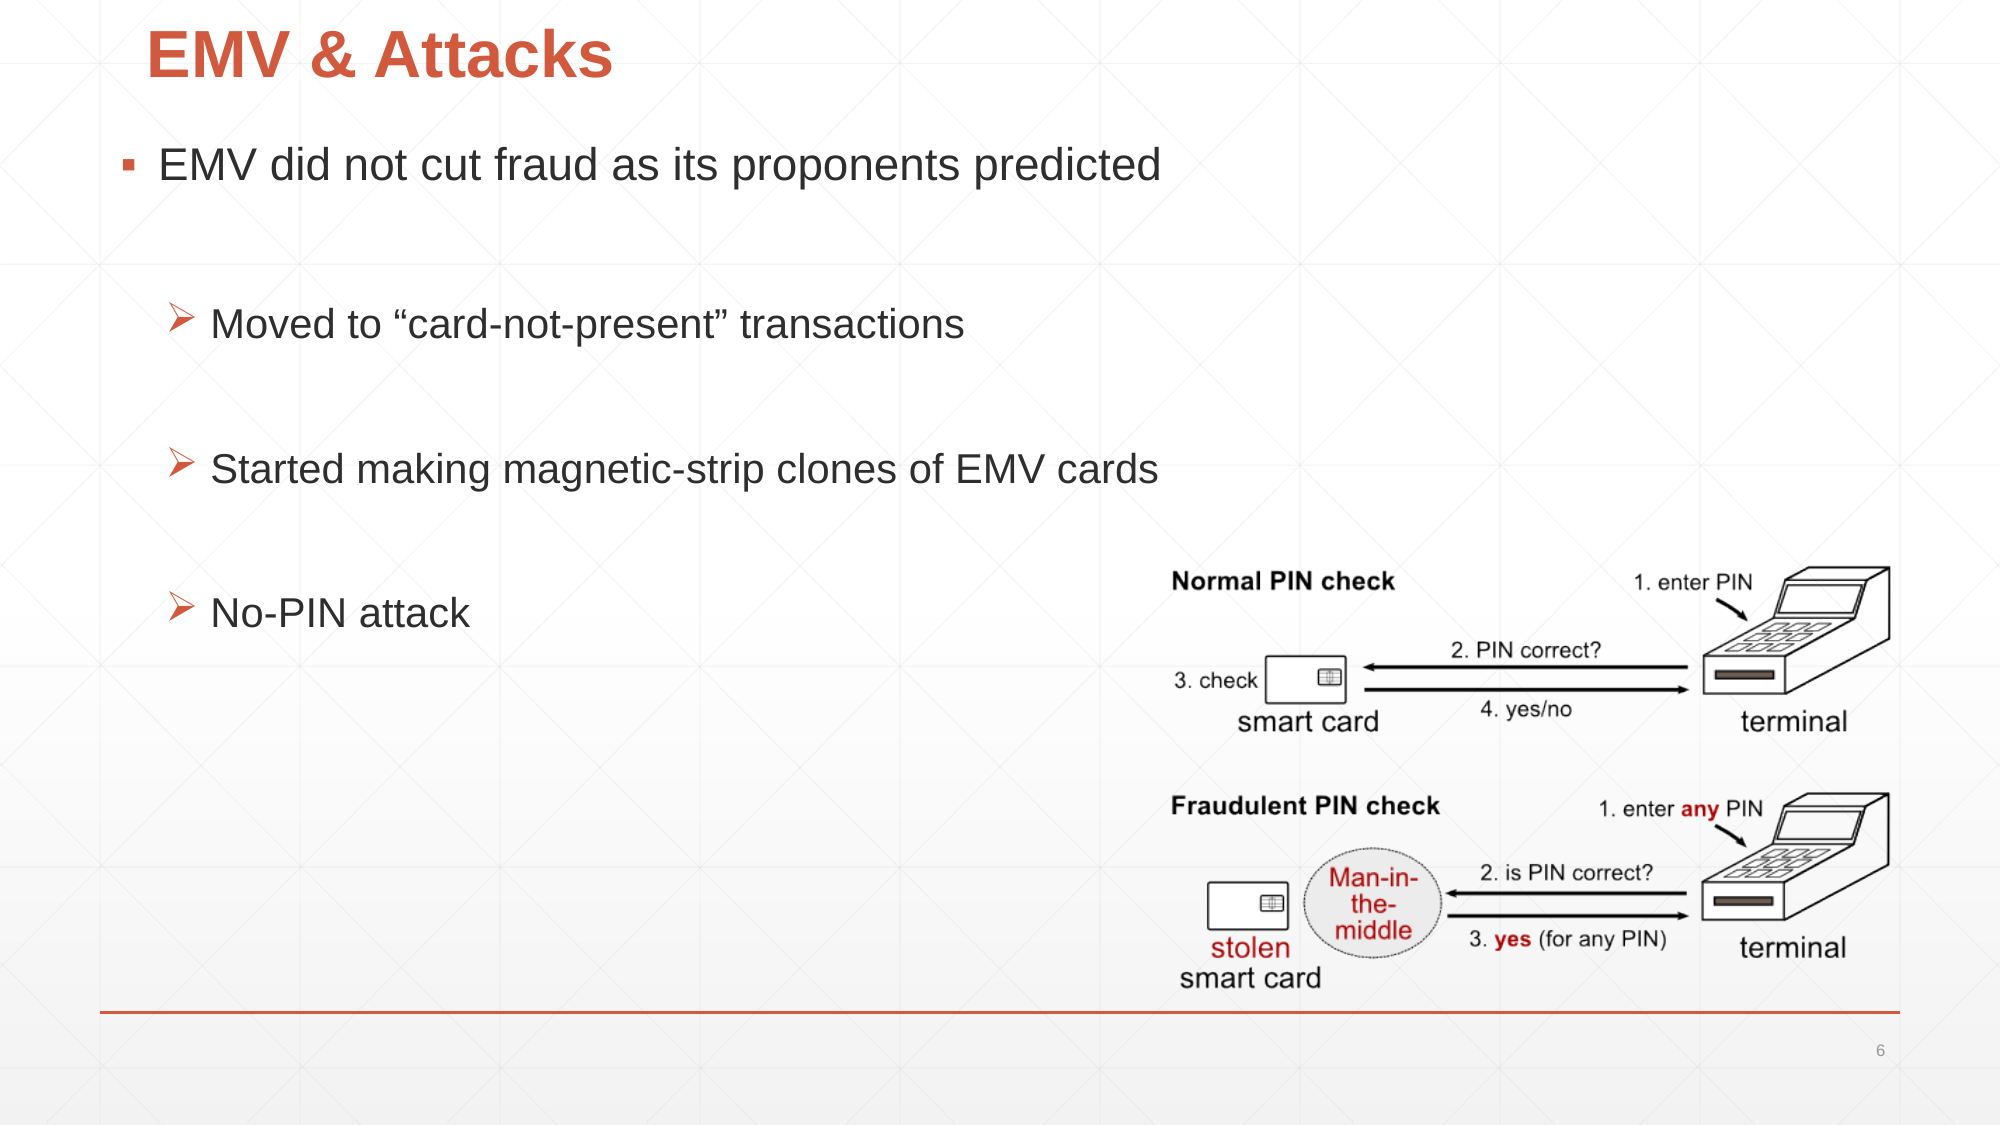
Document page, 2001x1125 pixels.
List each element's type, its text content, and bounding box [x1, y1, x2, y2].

slide_number 6 [1749, 1031, 1901, 1069]
title EMV & Attacks [131, 0, 1707, 100]
list EMV did not cut fraud as its proponents predicted Moved to “card-not-present” transactions Started making magnetic-strip clones of EMV cards No-PIN attack [105, 133, 1887, 1000]
picture [1165, 563, 1895, 992]
